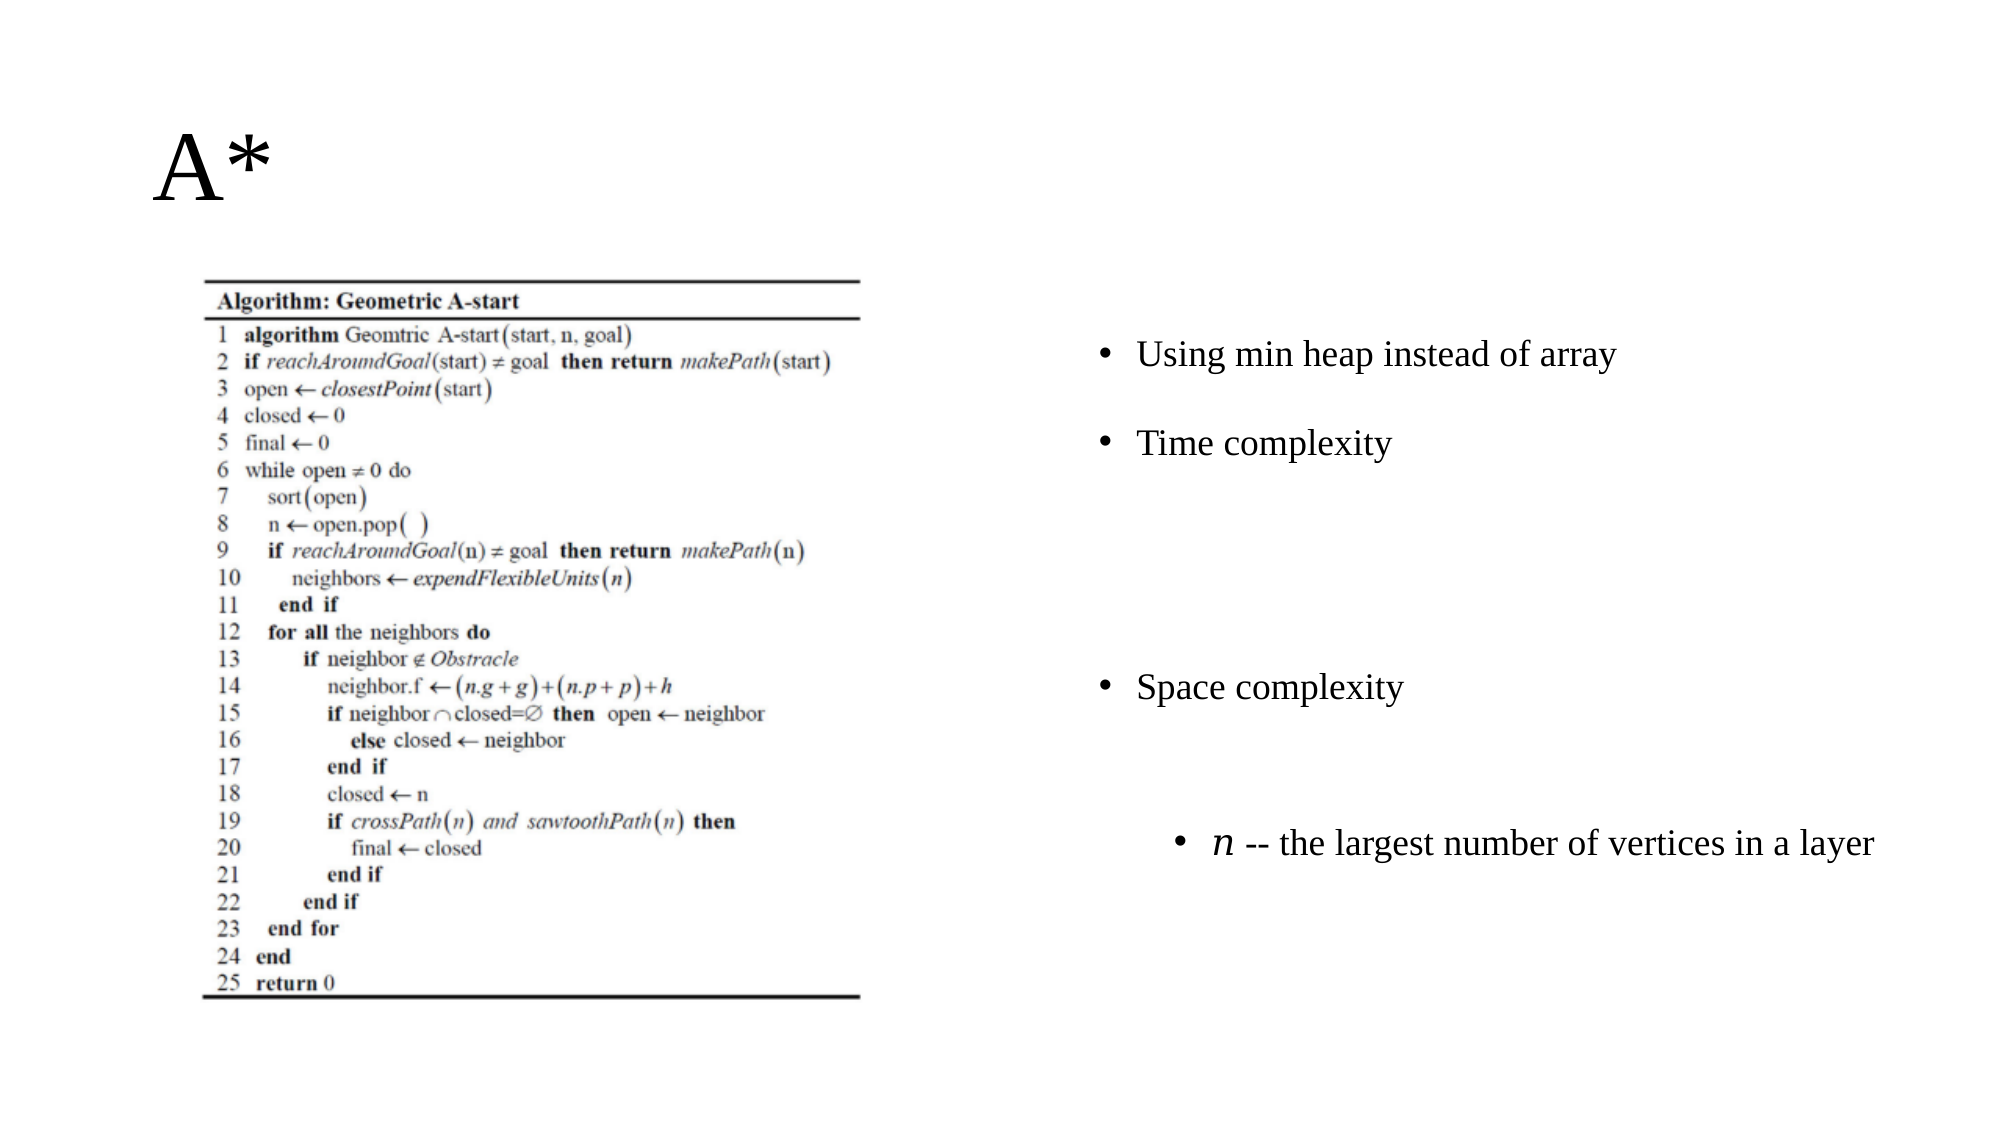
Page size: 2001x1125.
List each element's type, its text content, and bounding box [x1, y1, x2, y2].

picture [196, 277, 864, 1003]
title A* [137, 59, 1863, 278]
